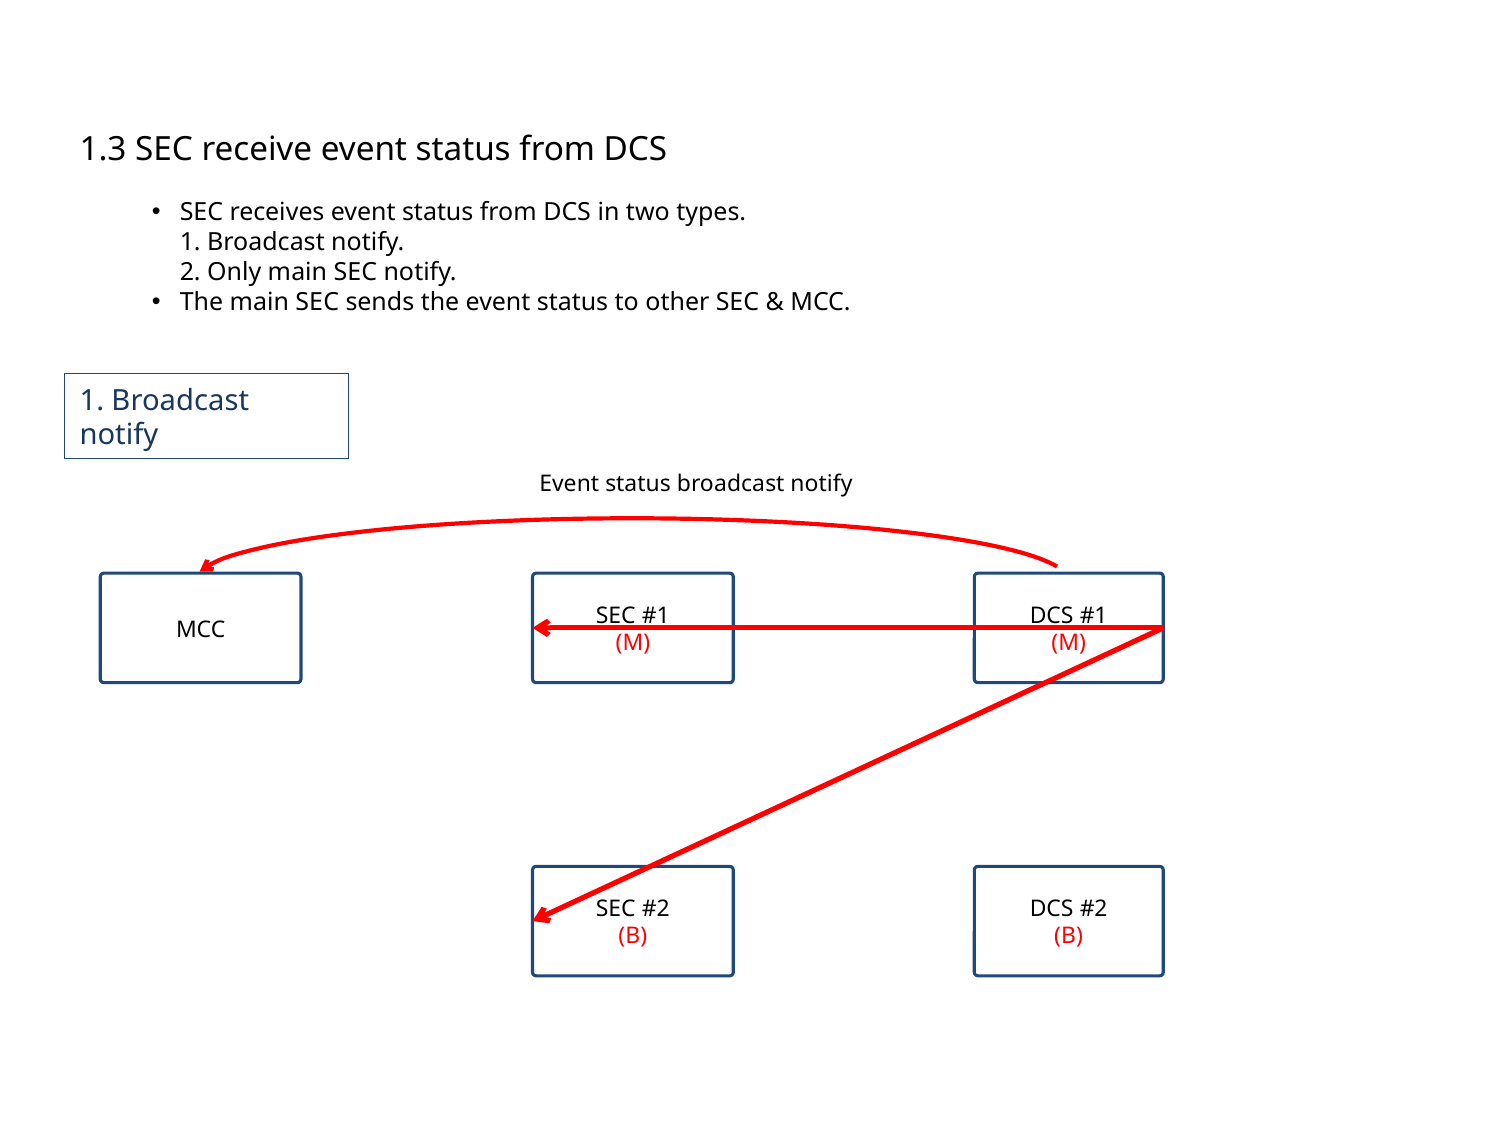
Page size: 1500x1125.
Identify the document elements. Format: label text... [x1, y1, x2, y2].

text_box 1.3 SEC receive event status from DCS [64, 120, 1424, 175]
text_box DCS #1 (M) [1054, 631, 1164, 683]
text_box DCS #2 (B) [974, 866, 1164, 976]
text_box SEC #1 (M) [532, 629, 729, 683]
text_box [733, 627, 975, 922]
text_box SEC receives event status from DCS in two types. 1. Broadcast notify. 2. Only main SEC notify. The main SEC sends the event status to other SEC & MCC. [137, 188, 1388, 323]
text_box [199, 517, 1058, 582]
text_box MCC [100, 573, 302, 683]
text_box SEC #2 (B) [532, 866, 734, 976]
text_box DCS #1 (M) [974, 573, 1164, 627]
text_box DCS #1 (M) [979, 630, 1150, 683]
text_box SEC #1 (M) [532, 578, 734, 627]
text_box 1. Broadcast notify [64, 373, 349, 459]
text_box Event status broadcast notify [524, 461, 868, 504]
